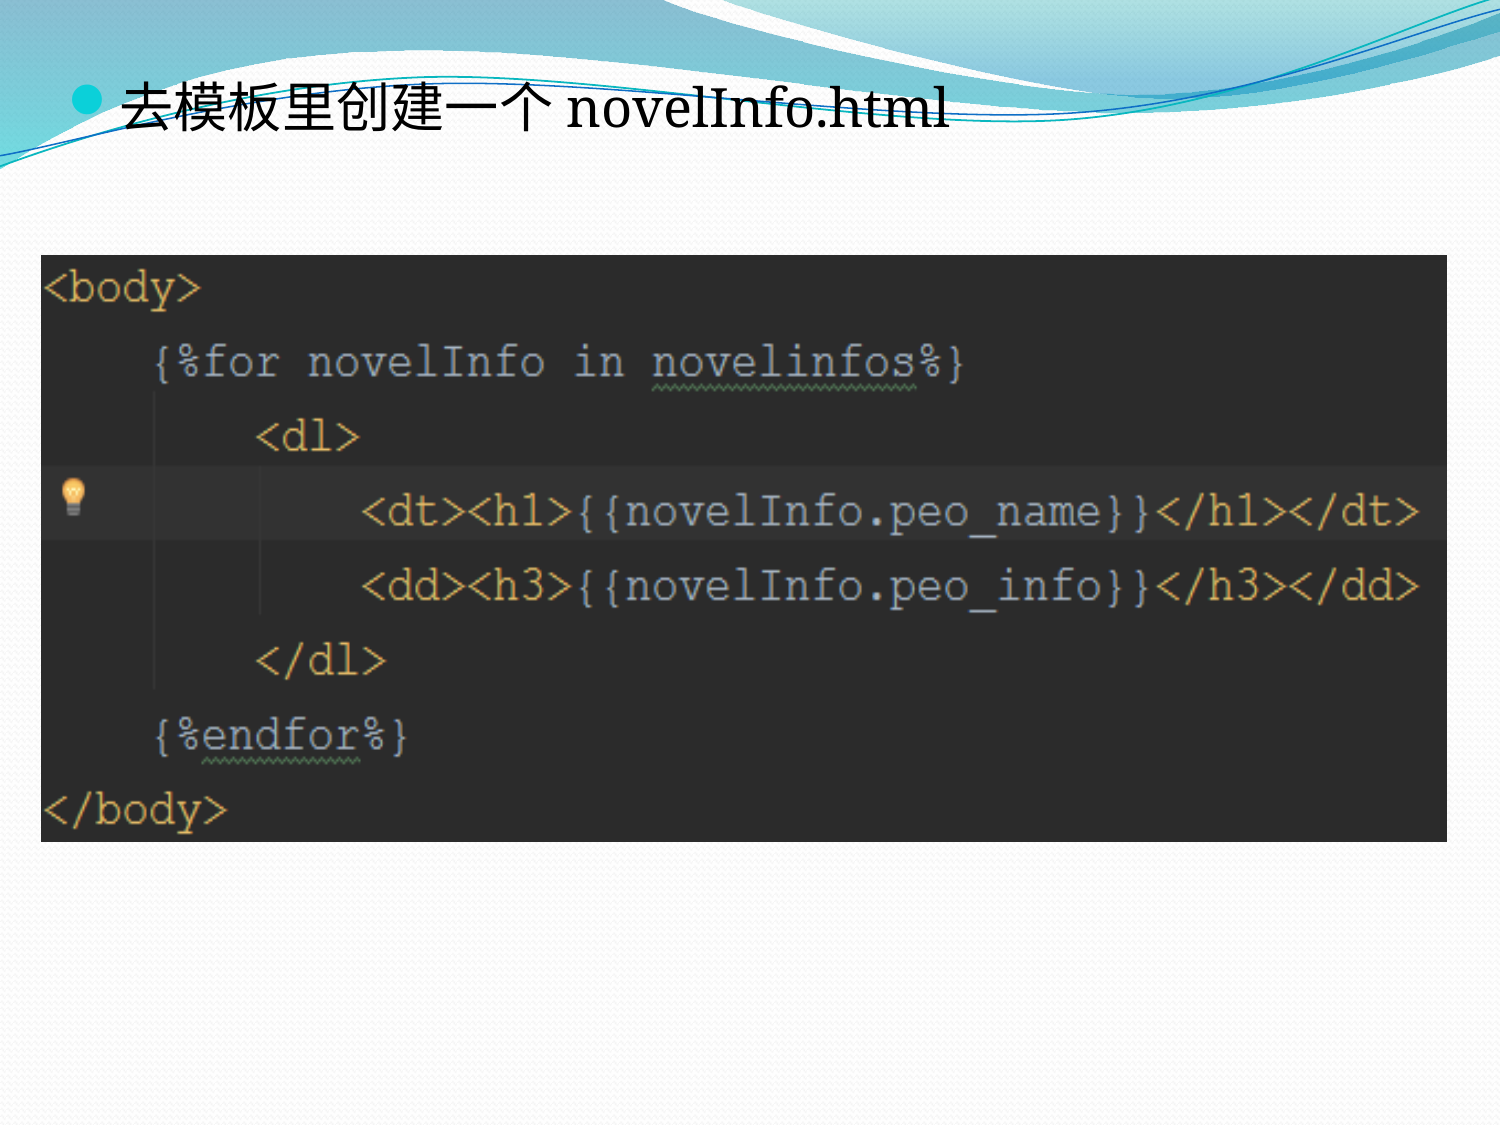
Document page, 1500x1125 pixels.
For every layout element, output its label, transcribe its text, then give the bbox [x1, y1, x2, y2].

list 去模板里创建一个novelInfo.html [53, 66, 1459, 1071]
picture [41, 255, 1448, 842]
